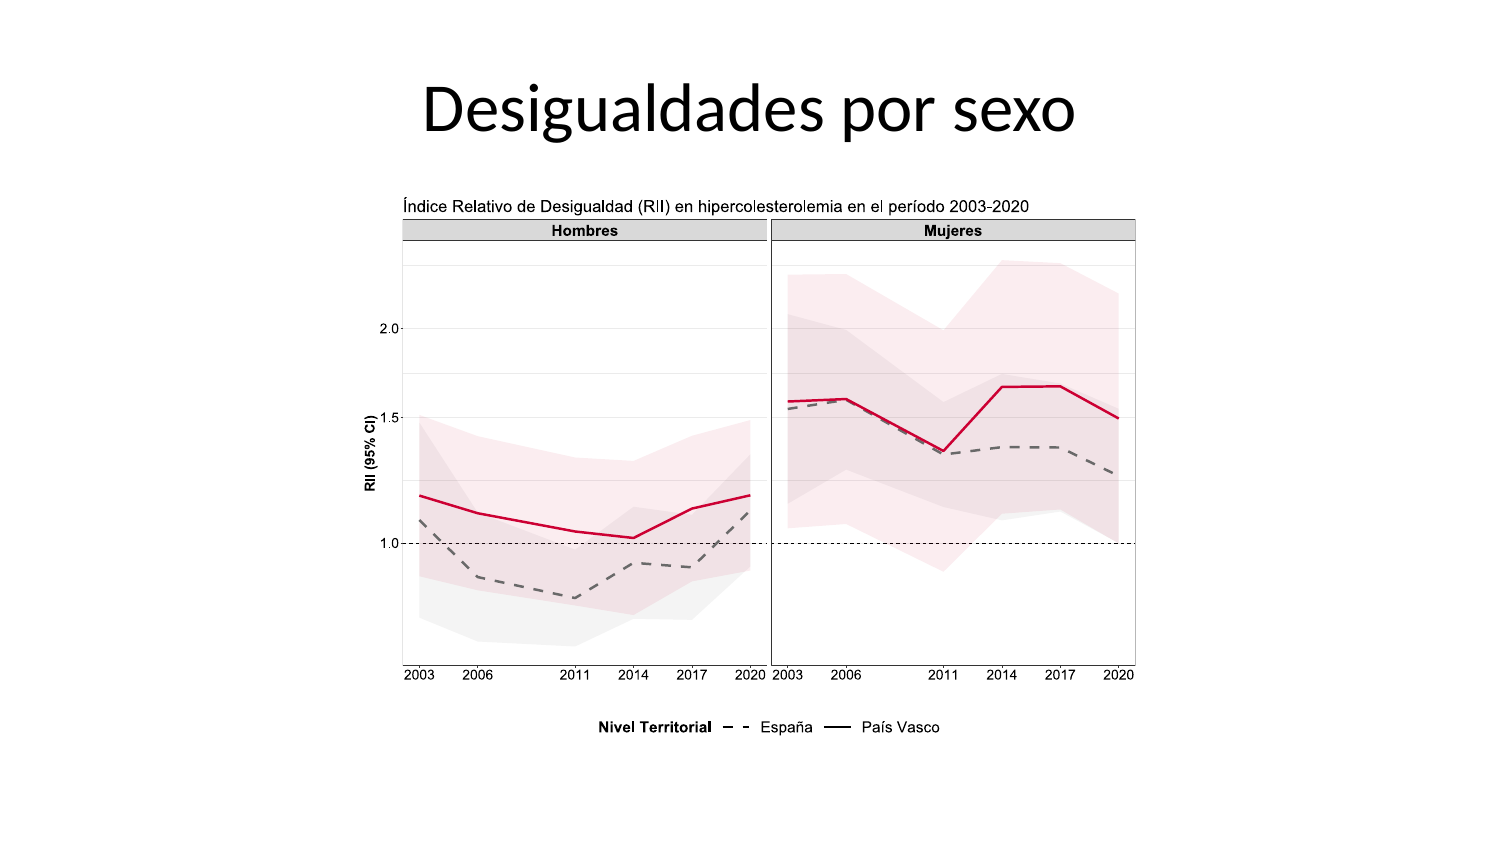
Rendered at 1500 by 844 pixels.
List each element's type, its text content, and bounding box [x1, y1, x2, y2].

picture [360, 195, 1140, 753]
title Desigualdades por sexo [75, 33, 1425, 175]
